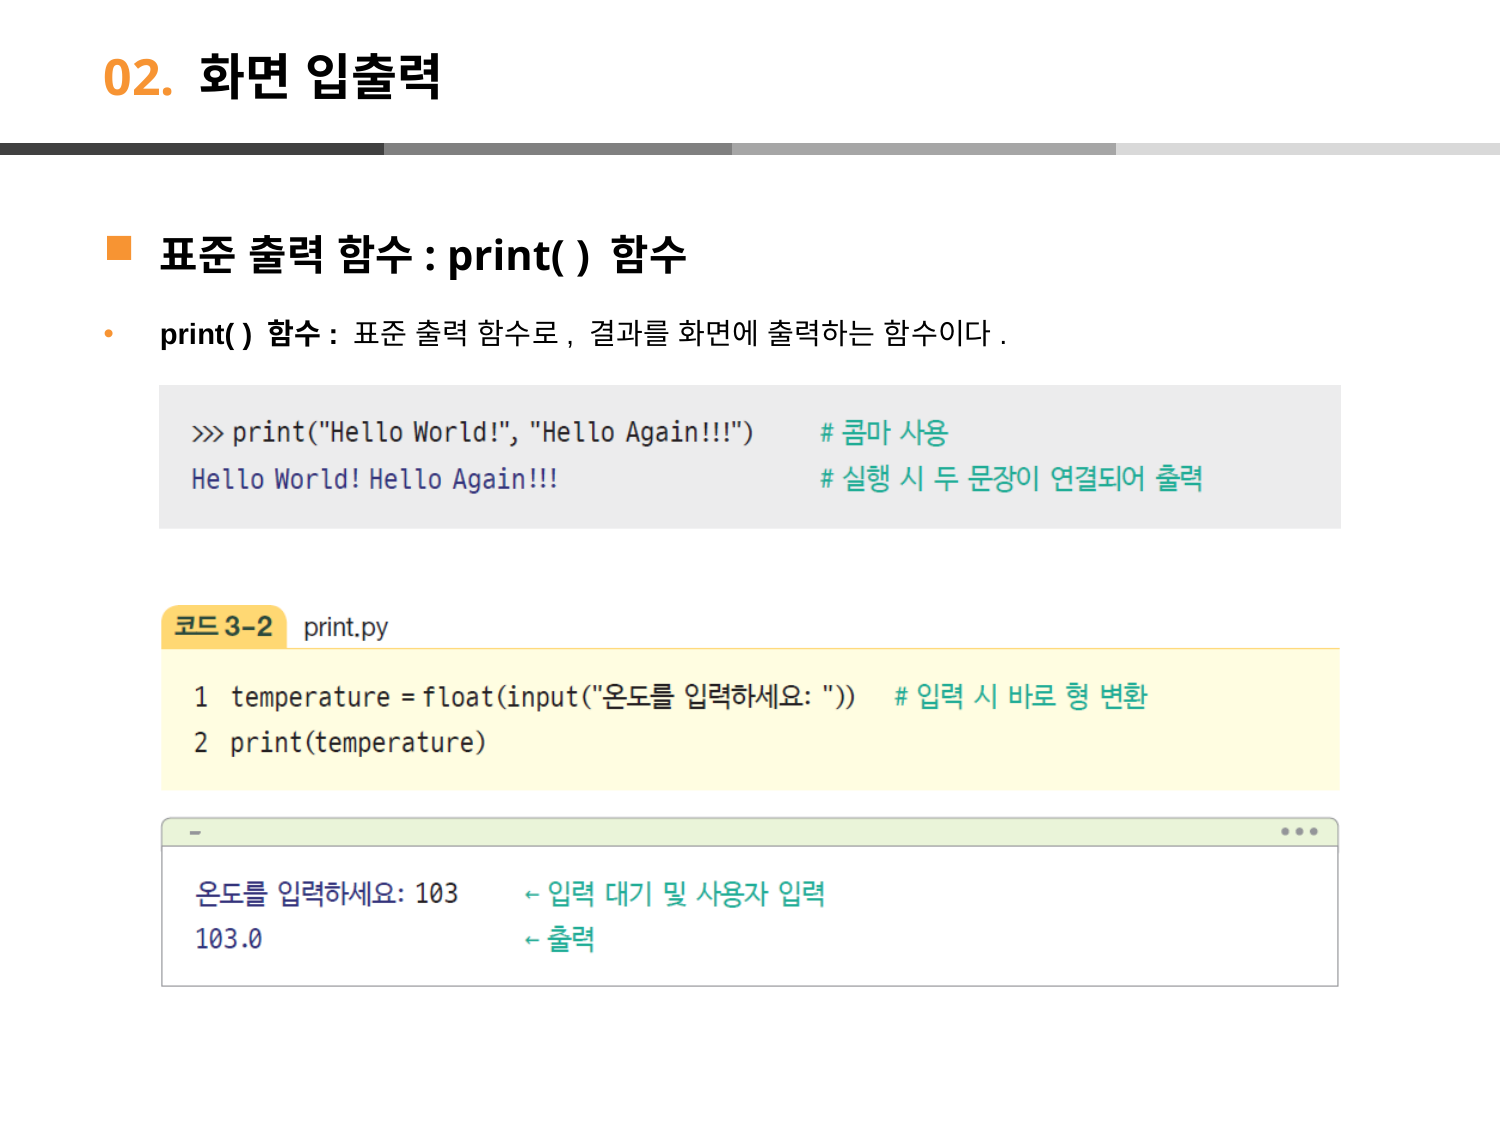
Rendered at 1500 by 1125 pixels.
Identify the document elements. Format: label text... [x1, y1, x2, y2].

text_box print( ) 함수: 표준 출력 함수로, 결과를 화면에 출력하는 함수이다. [88, 290, 1365, 362]
list 표준 출력 함수: print( ) 함수 [88, 196, 1436, 291]
picture [159, 385, 1341, 530]
title 02. 화면 입출력 [88, 30, 1211, 121]
picture [159, 605, 1341, 988]
